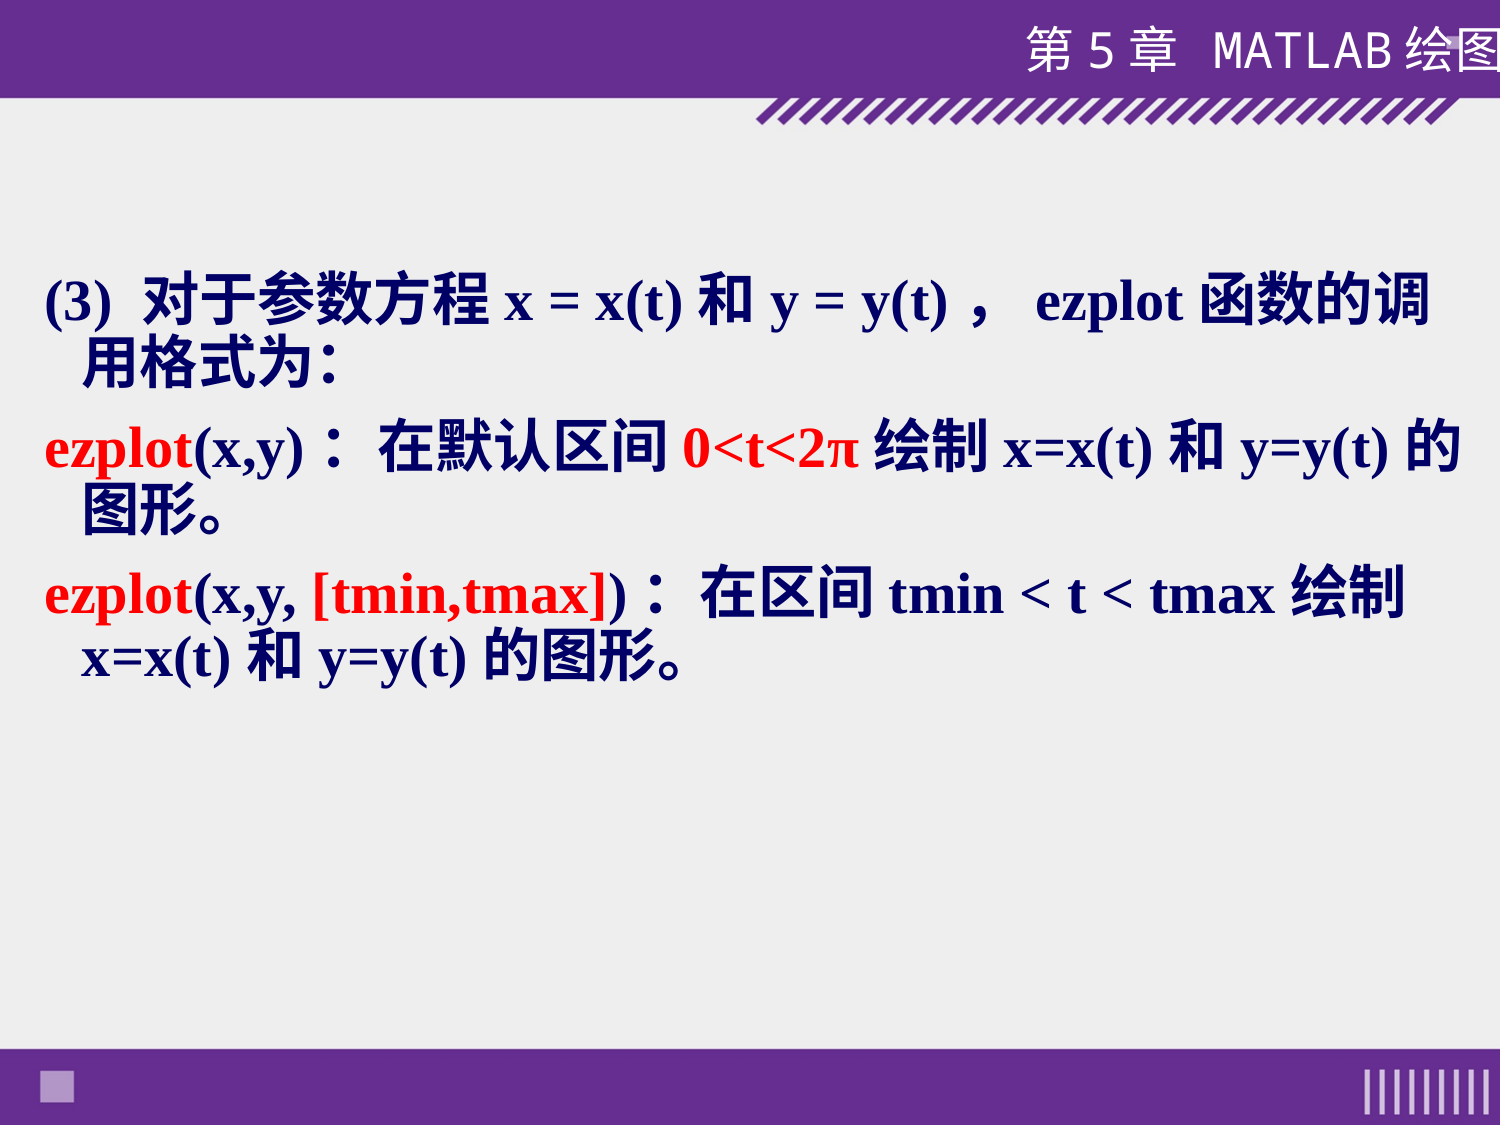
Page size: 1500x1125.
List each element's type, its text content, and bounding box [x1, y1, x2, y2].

list (3) 对于参数方程x = x(t)和y = y(t)，ezplot函数的调用格式为： ezplot(x,y)：在默认区间0<t<2π绘制x=x(t)和y=y(t)的图形。 ezplot(x,y, [tmin,tmax])：在区间tmin < t < tmax绘制x=x(t)和y=y(t)的图形。 [29, 262, 1500, 1005]
picture [1463, 32, 1497, 67]
picture [0, 0, 1500, 1125]
